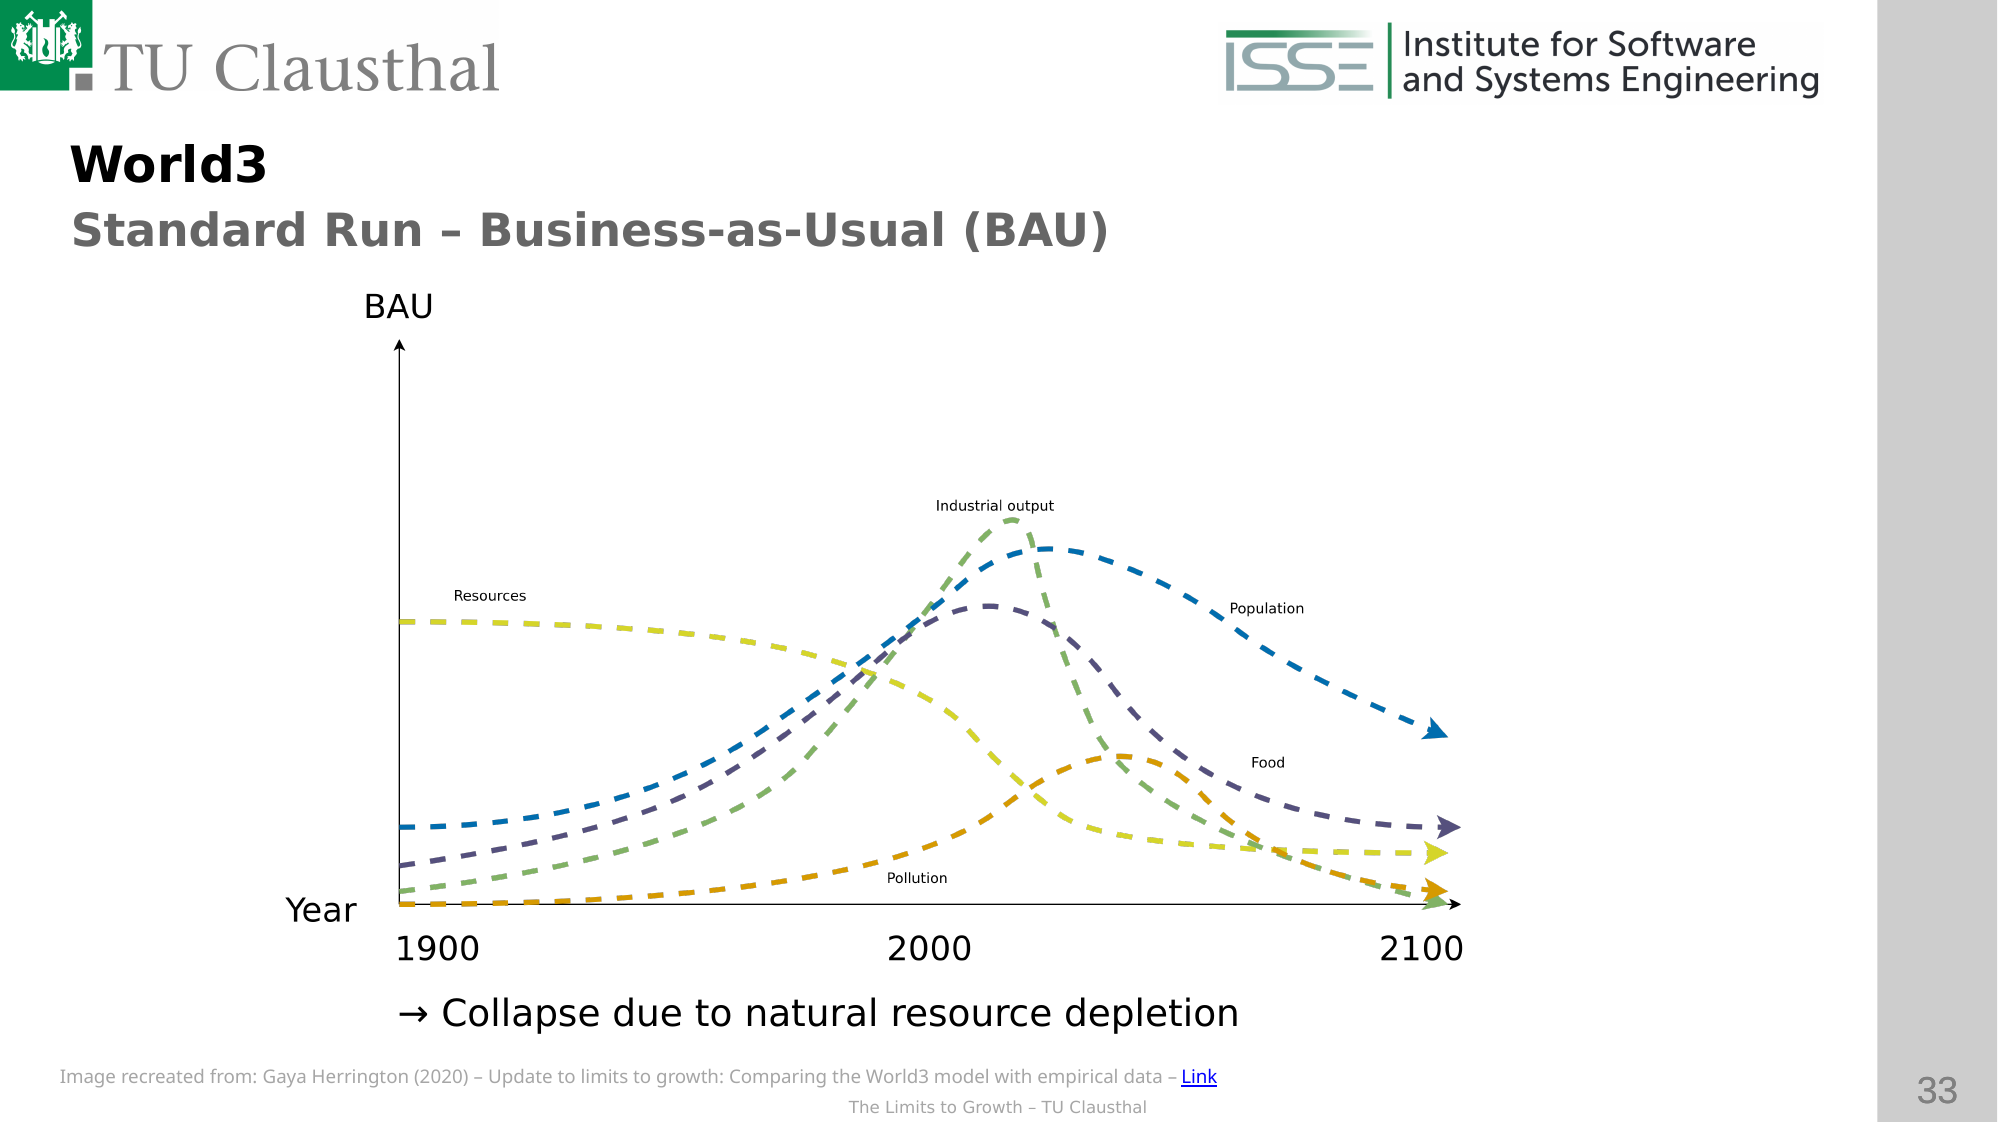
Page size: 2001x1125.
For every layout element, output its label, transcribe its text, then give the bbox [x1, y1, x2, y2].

text_box Standard Run – Business-as-Usual (BAU) [70, 188, 1768, 268]
text_box World3 [54, 125, 1817, 206]
picture [281, 287, 1472, 970]
text_box Image recreated from: Gaya Herrington (2020) – Update to limits to growth: Comparing the World3 model with empirical data – Link [45, 1057, 1875, 1098]
picture [1218, 22, 1824, 105]
text_box → Collapse due to natural resource depletion [0, 981, 1757, 1083]
picture [0, 0, 499, 91]
